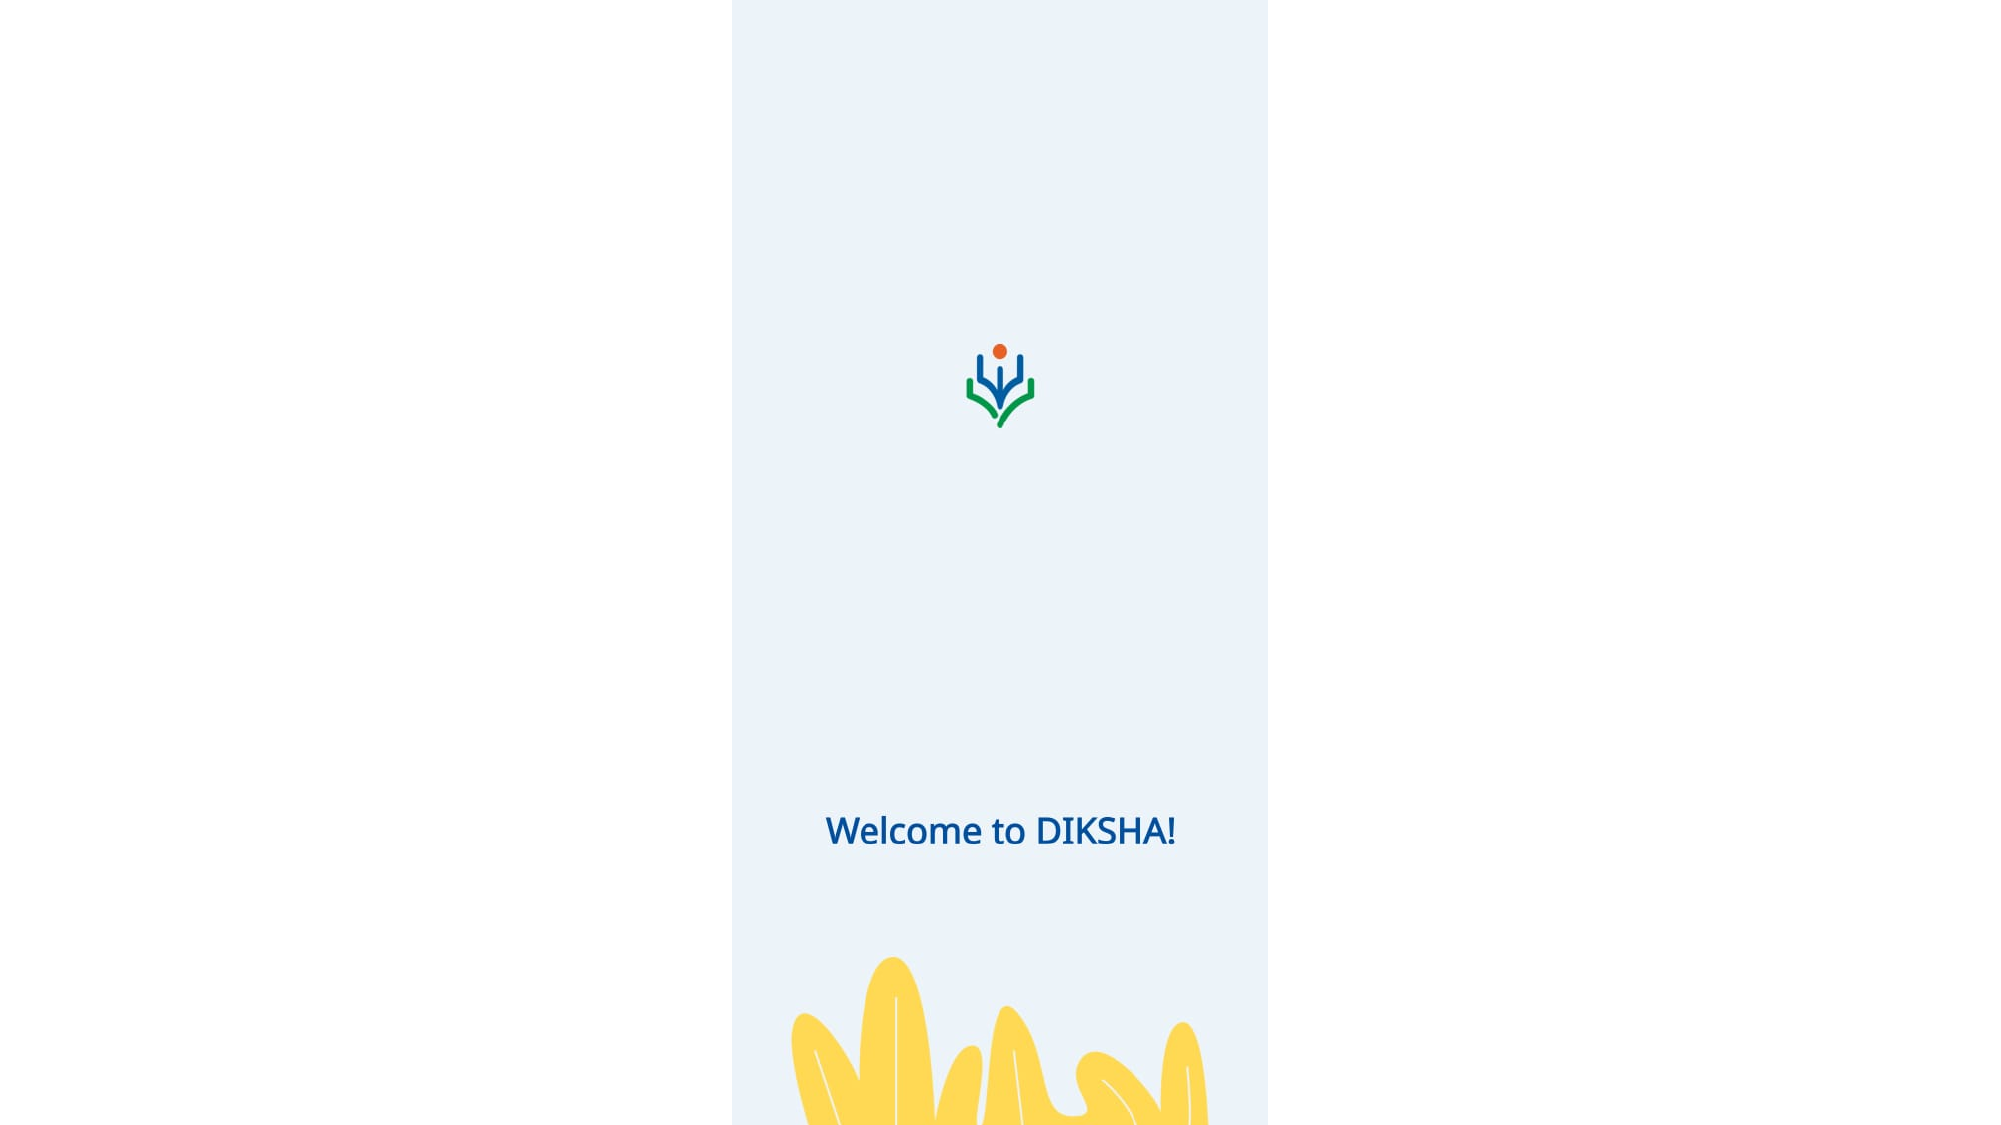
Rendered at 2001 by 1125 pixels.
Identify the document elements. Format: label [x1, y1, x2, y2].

picture [732, 0, 1268, 1125]
